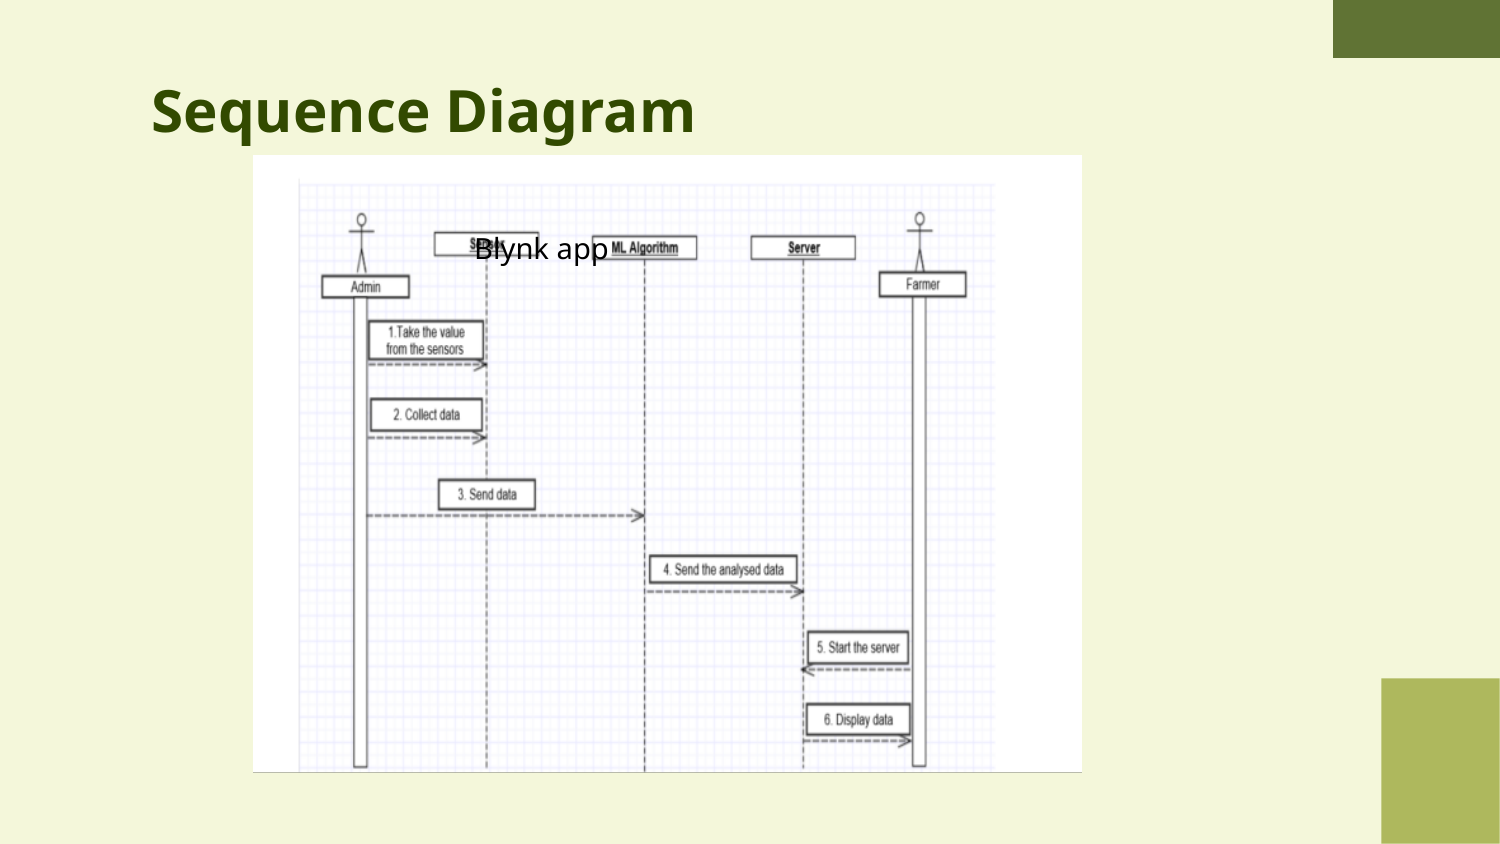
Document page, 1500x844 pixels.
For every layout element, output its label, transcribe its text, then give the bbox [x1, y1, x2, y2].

picture [253, 154, 1082, 774]
title Sequence Diagram [136, 59, 1500, 156]
